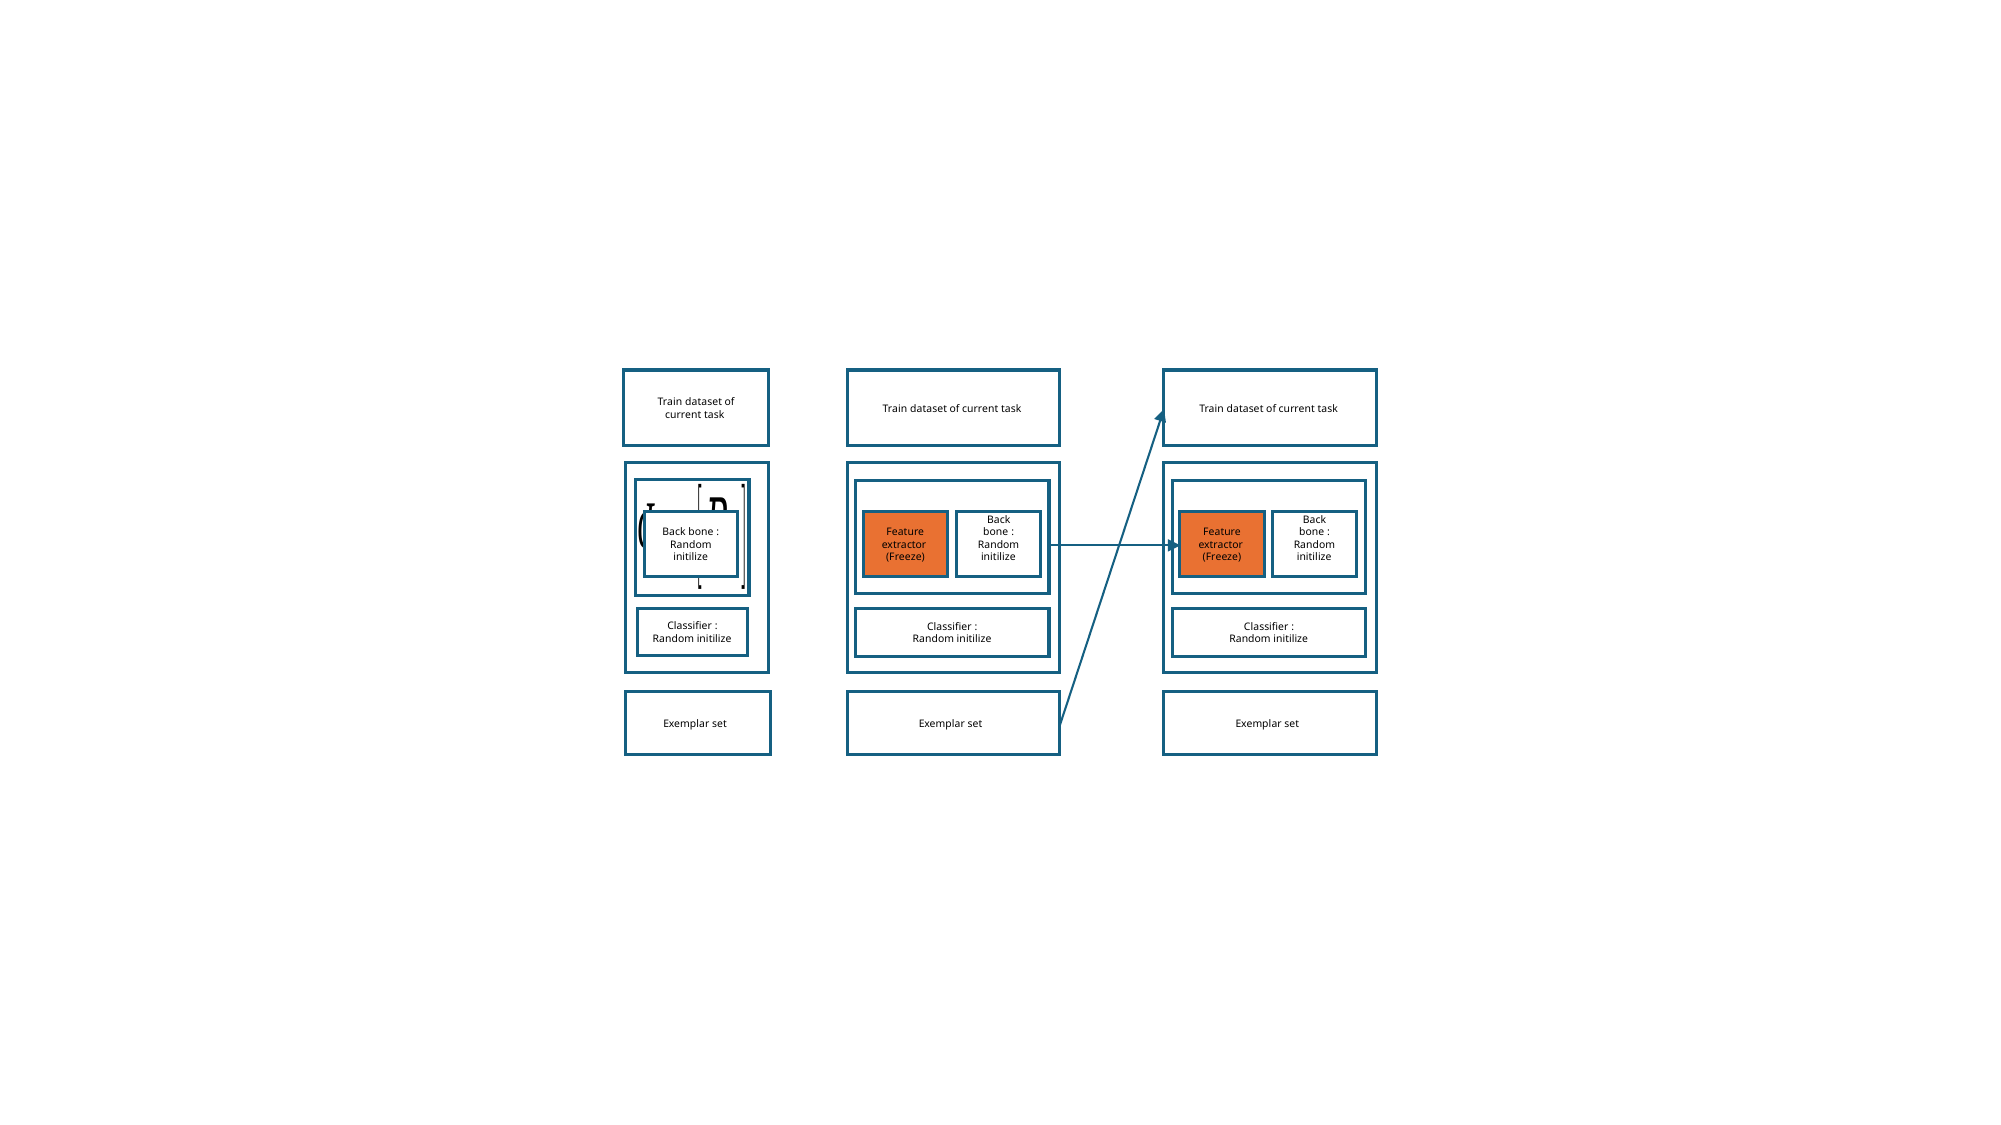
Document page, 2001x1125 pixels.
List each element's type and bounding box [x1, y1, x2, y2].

text_box [846, 369, 1048, 756]
text_box [1048, 369, 1377, 756]
text_box [622, 369, 772, 756]
